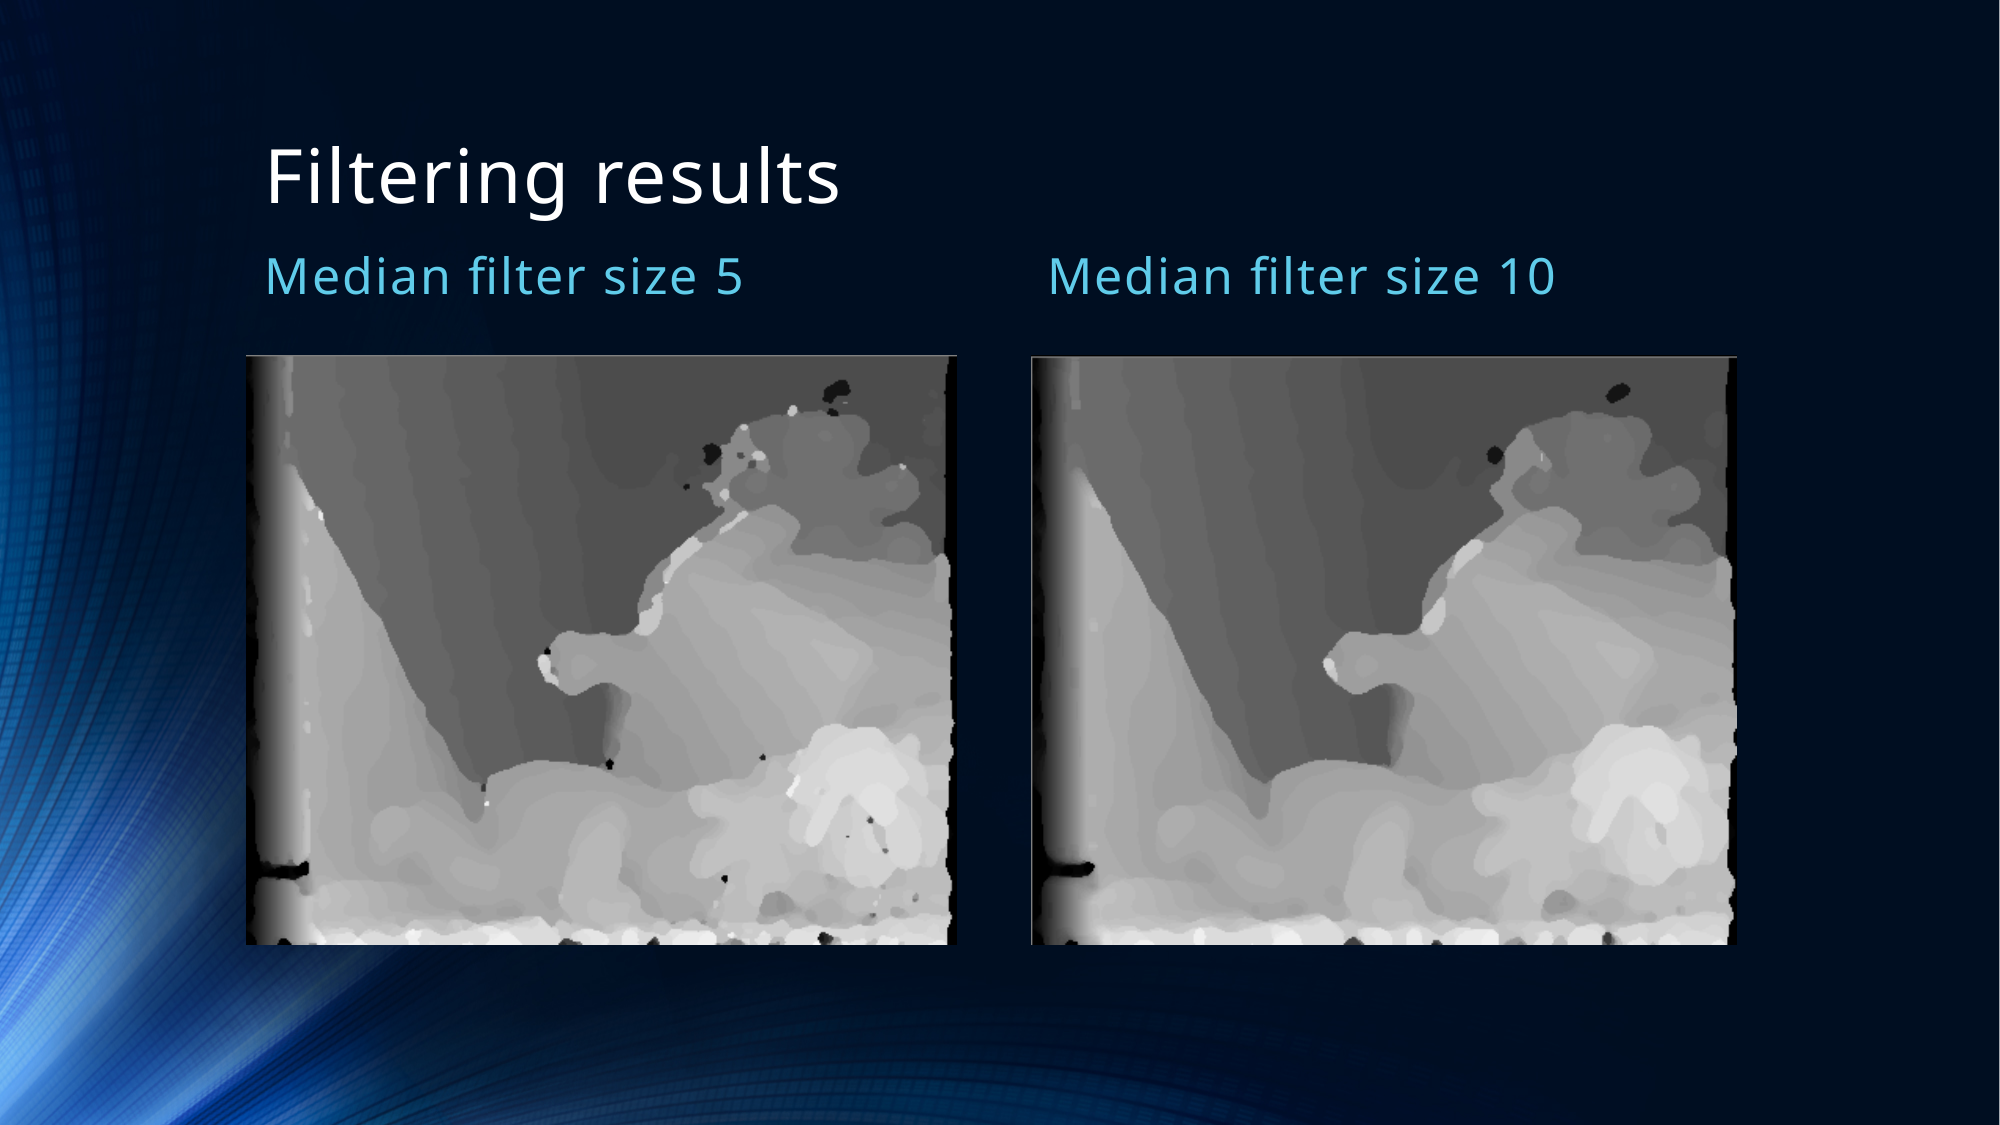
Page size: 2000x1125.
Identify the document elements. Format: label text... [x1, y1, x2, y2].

text_box Median filter size 5 [249, 212, 800, 313]
picture [0, 0, 2000, 1125]
title Filtering results [249, 2, 1750, 228]
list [1031, 355, 1737, 945]
text_box Median filter size 10 [1031, 212, 1582, 313]
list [246, 355, 957, 945]
